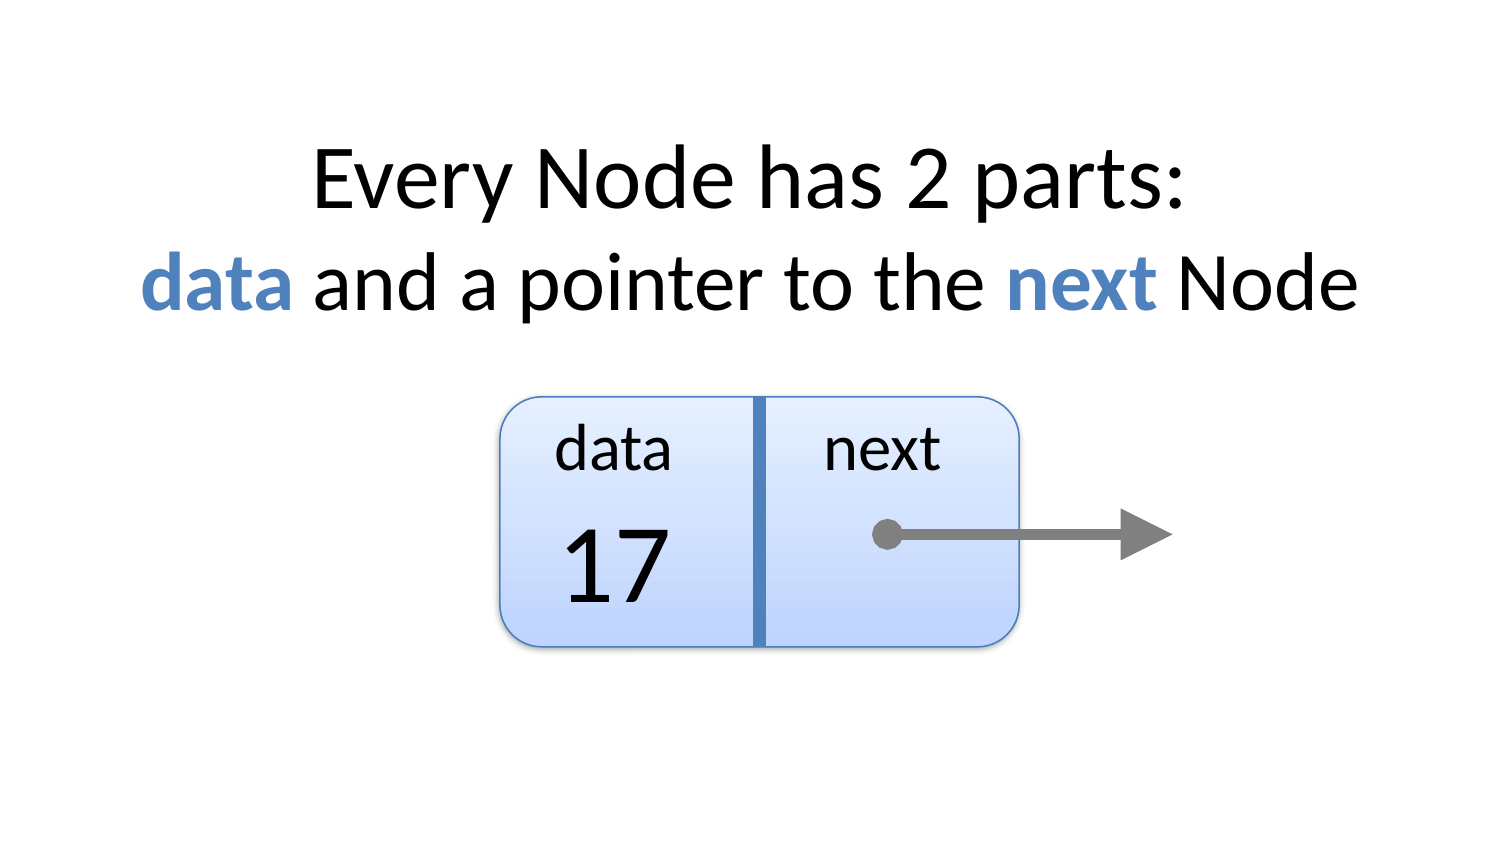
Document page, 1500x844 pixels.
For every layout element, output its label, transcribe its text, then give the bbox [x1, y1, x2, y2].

title Every Node has 2 parts: data and a pointer to the next Node [75, 96, 1425, 348]
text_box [499, 396, 1020, 648]
